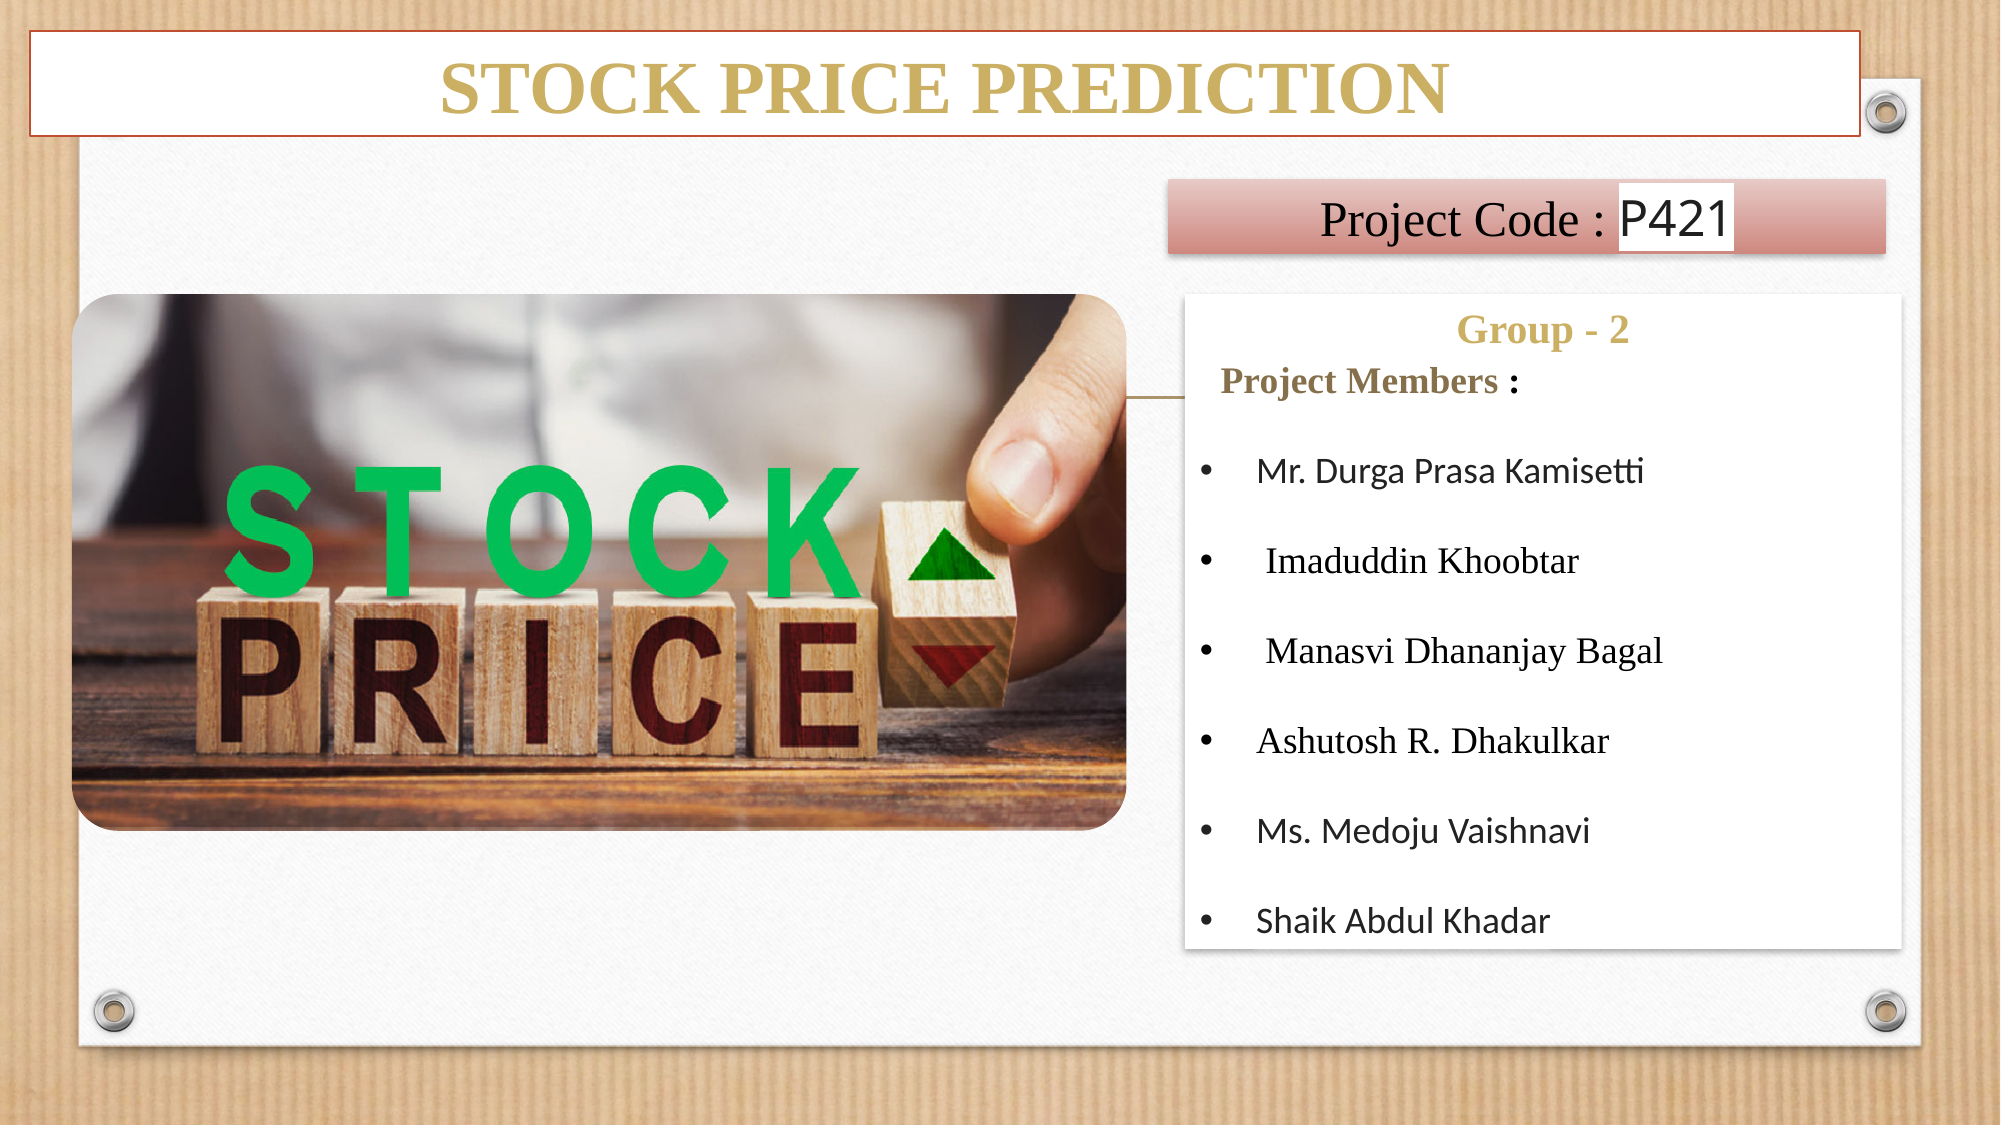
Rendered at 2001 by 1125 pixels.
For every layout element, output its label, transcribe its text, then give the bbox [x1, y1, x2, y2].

text_box STOCK PRICE PREDICTION [29, 30, 1861, 137]
text_box Project Code : P421 [1168, 179, 1886, 255]
text_box Group - 2 Project Members : Mr. Durga Prasa Kamisetti Imaduddin Khoobtar Manasvi Dhananjay Bagal Ashutosh R. Dhakulkar Ms. Medoju Vaishnavi Shaik Abdul Khadar [1184, 293, 1903, 950]
picture [0, 0, 2001, 1125]
